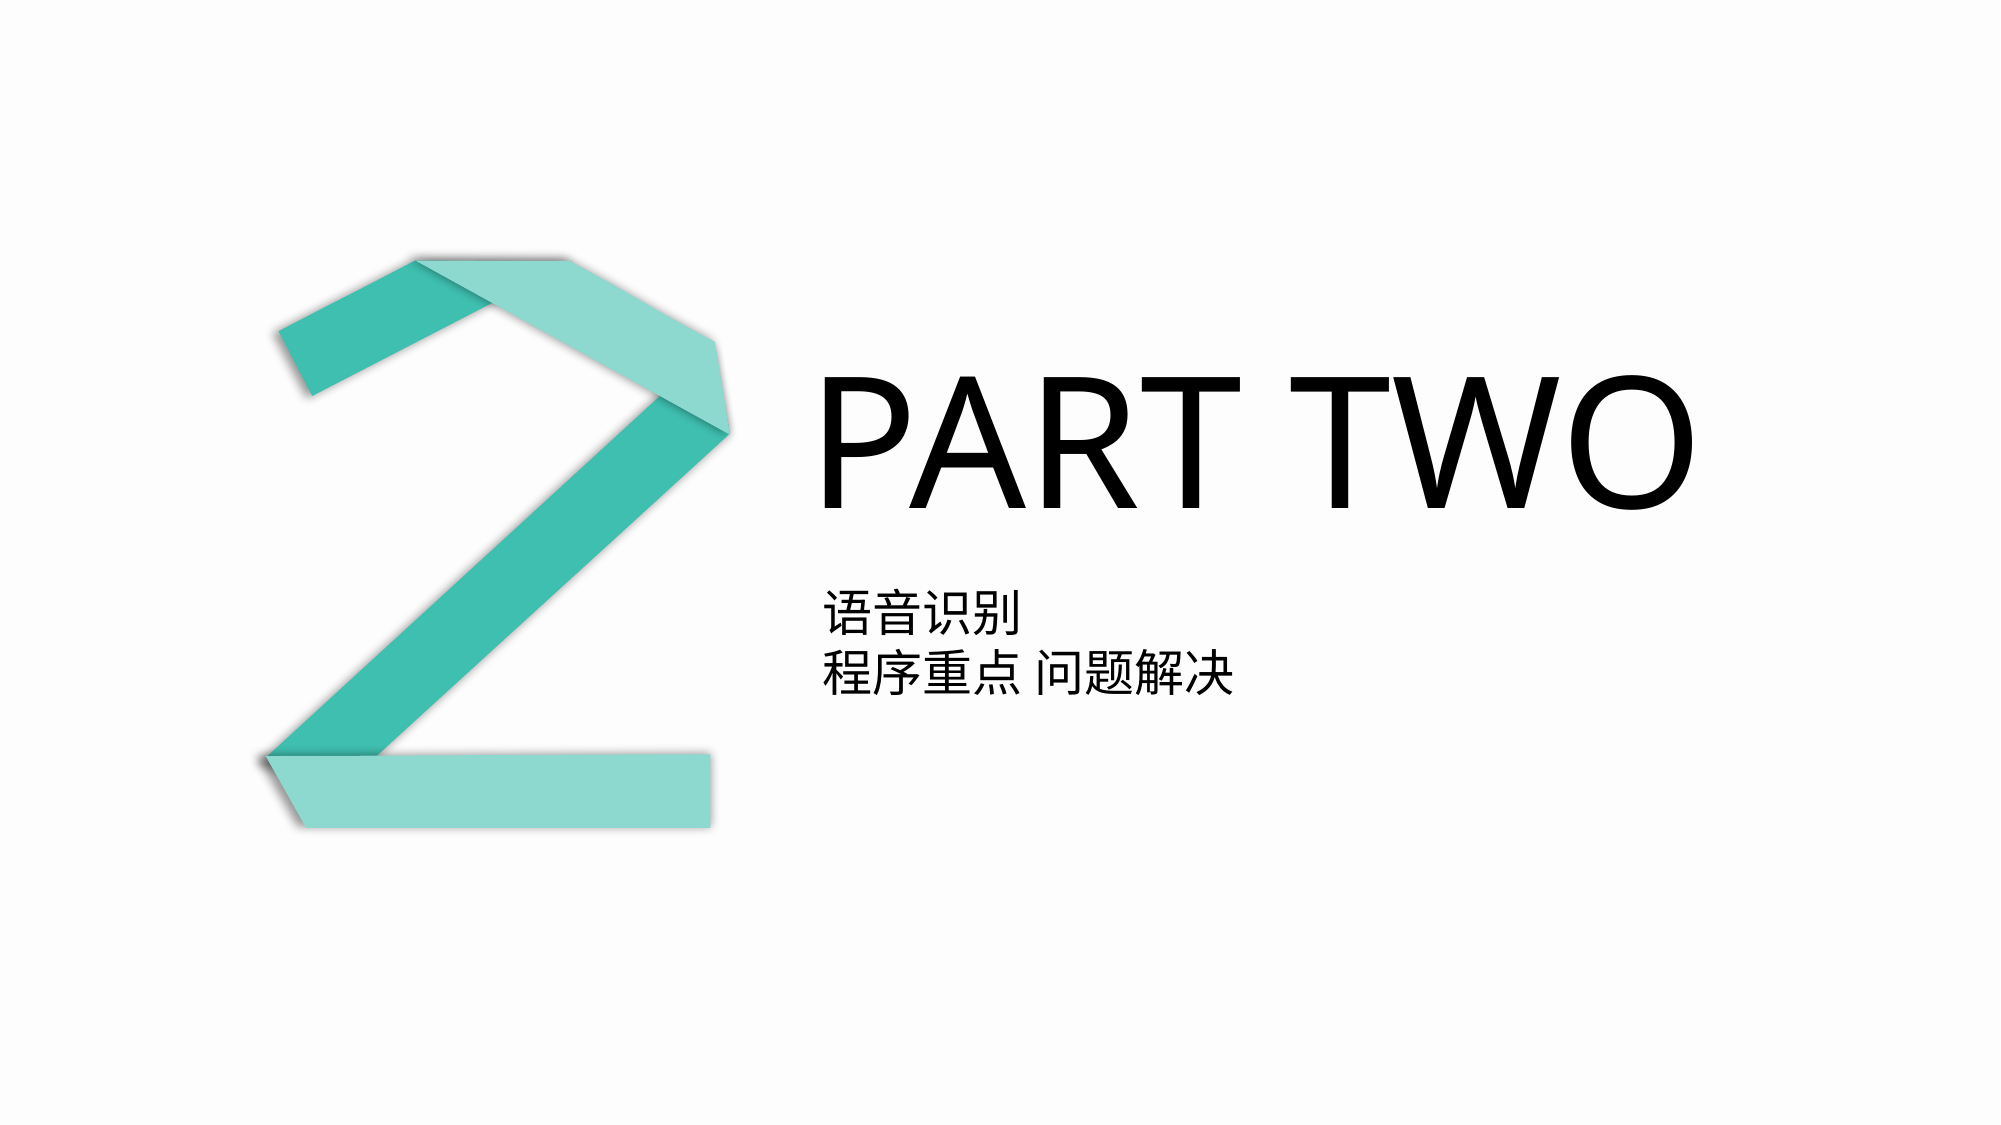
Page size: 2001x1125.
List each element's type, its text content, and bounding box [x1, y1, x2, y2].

text_box [414, 259, 732, 437]
text_box [263, 753, 712, 829]
text_box [277, 264, 483, 398]
text_box [274, 401, 724, 748]
text_box 语音识别 程序重点 问题解决 [808, 574, 1250, 710]
text_box PART TWO [792, 318, 1719, 553]
